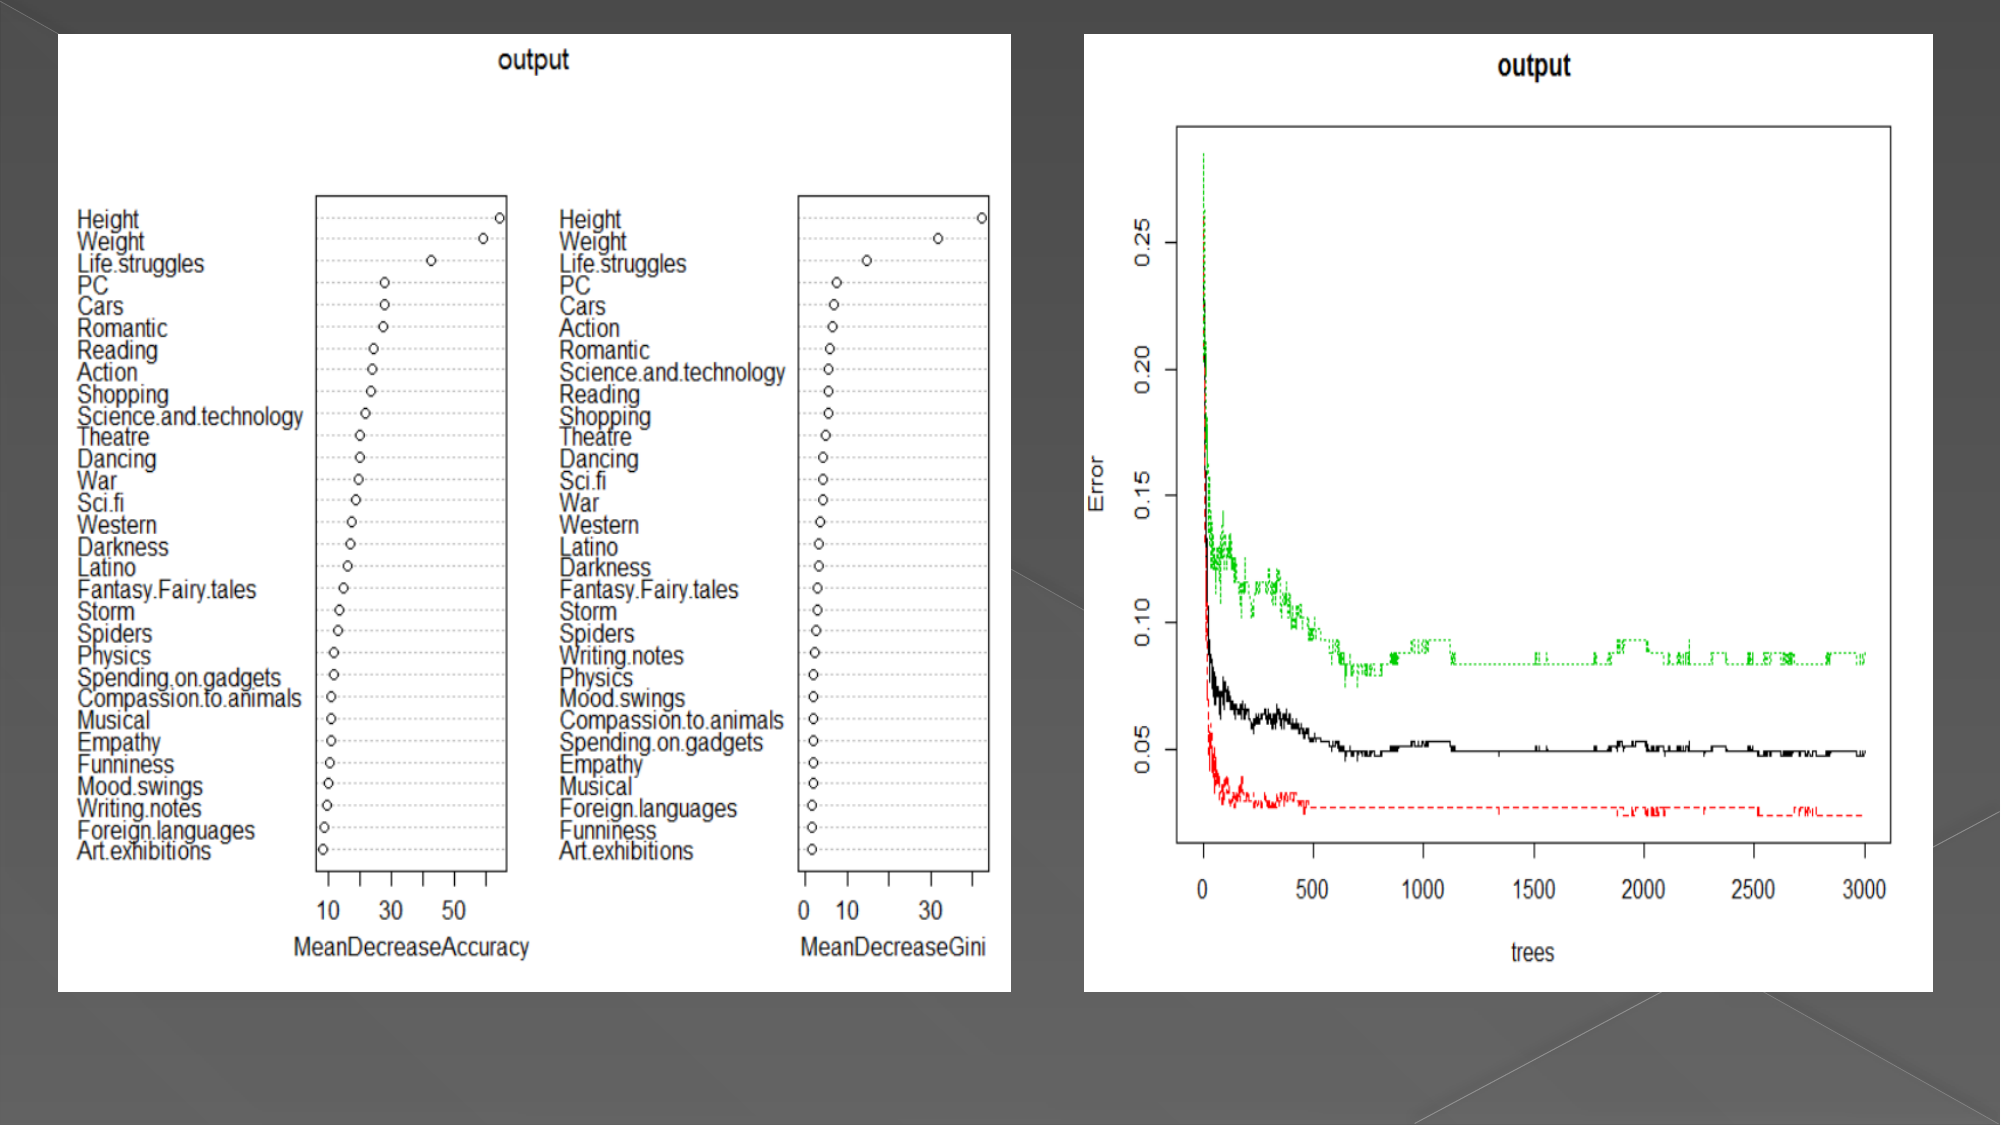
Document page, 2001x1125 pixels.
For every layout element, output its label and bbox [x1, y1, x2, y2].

picture [1083, 34, 1934, 992]
picture [58, 34, 1012, 992]
